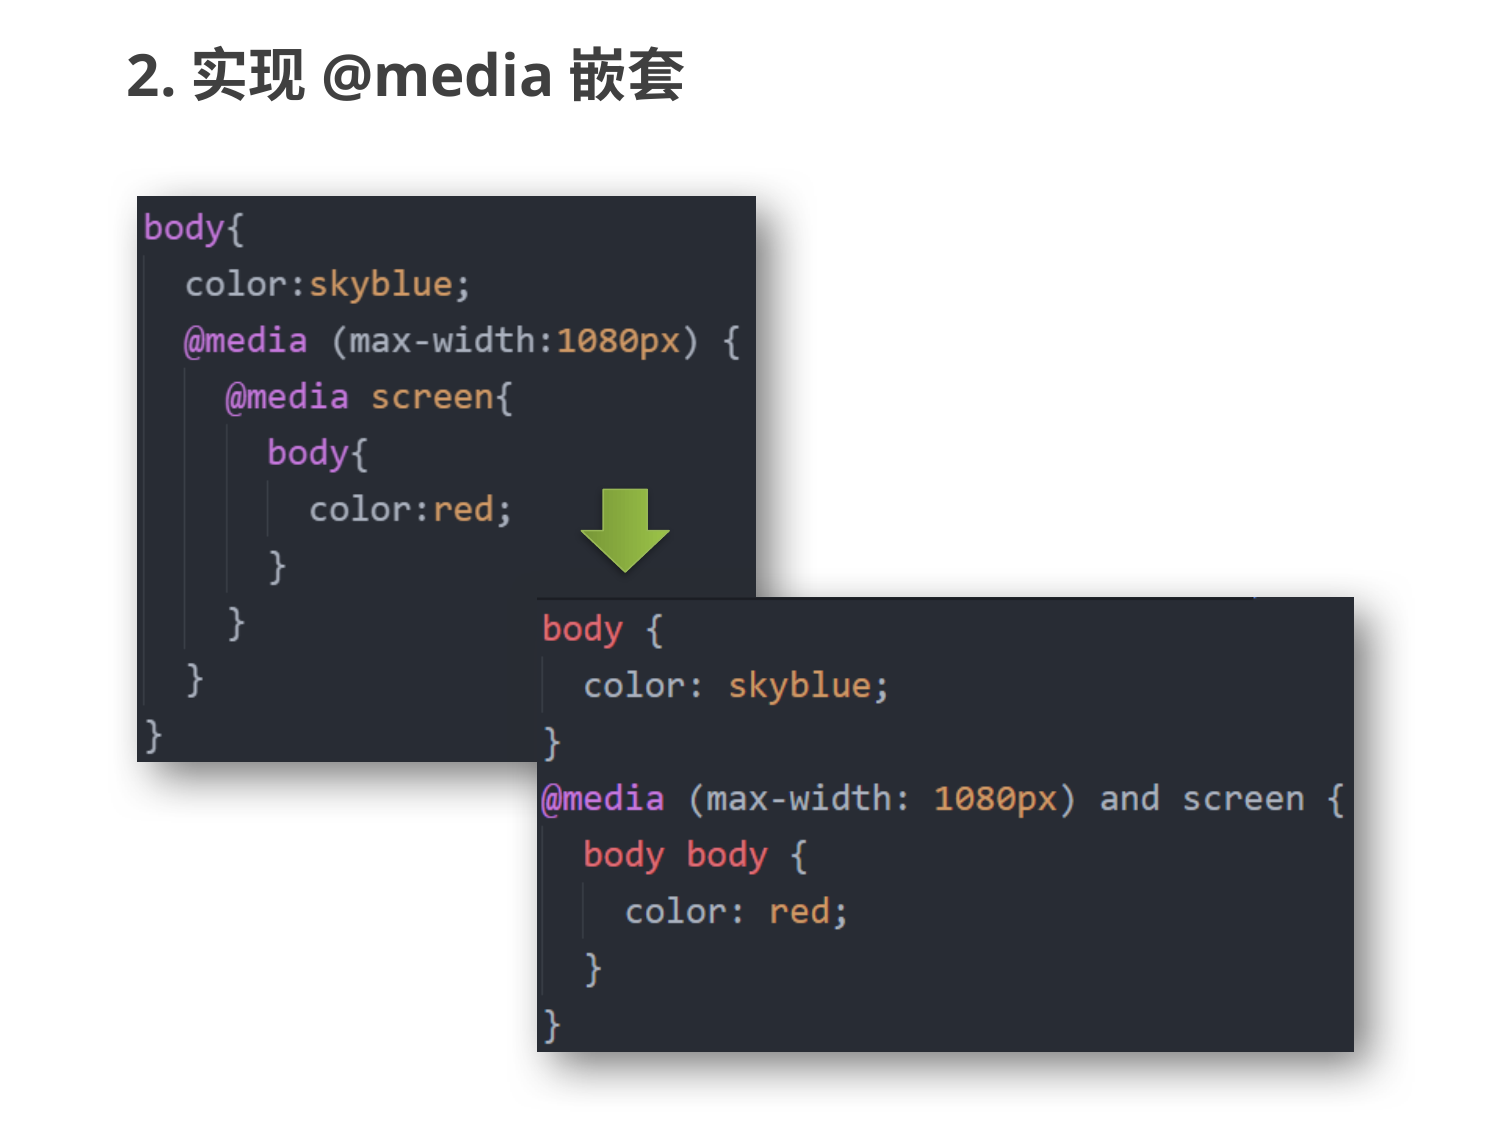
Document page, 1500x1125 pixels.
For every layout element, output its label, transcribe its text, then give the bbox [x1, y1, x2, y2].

picture [137, 196, 1354, 1052]
text_box 2.实现@media嵌套 [112, 30, 1388, 116]
